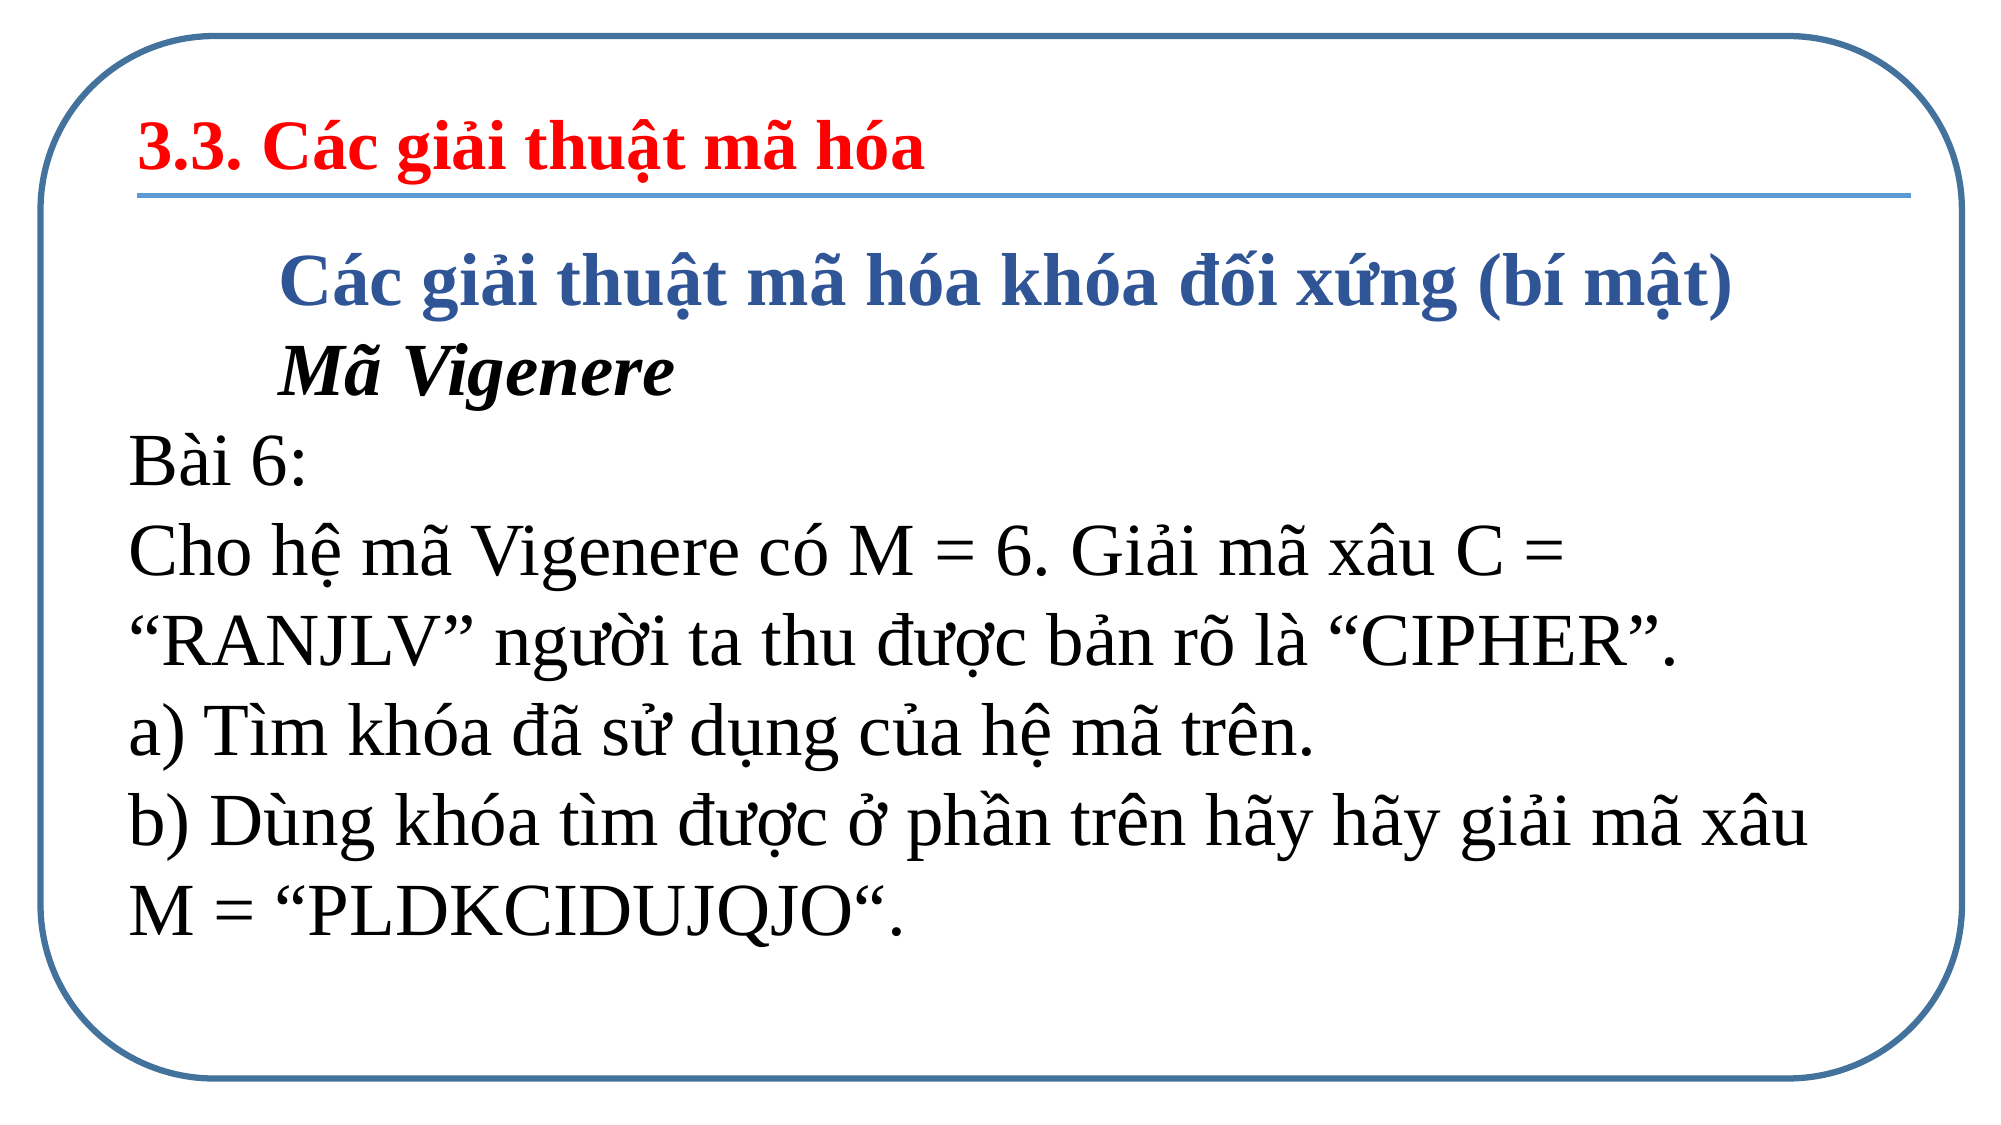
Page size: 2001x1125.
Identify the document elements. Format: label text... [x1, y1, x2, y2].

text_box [40, 35, 1962, 1079]
text_box 3.3. Các giải thuật mã hóa [1962, 90, 1970, 191]
